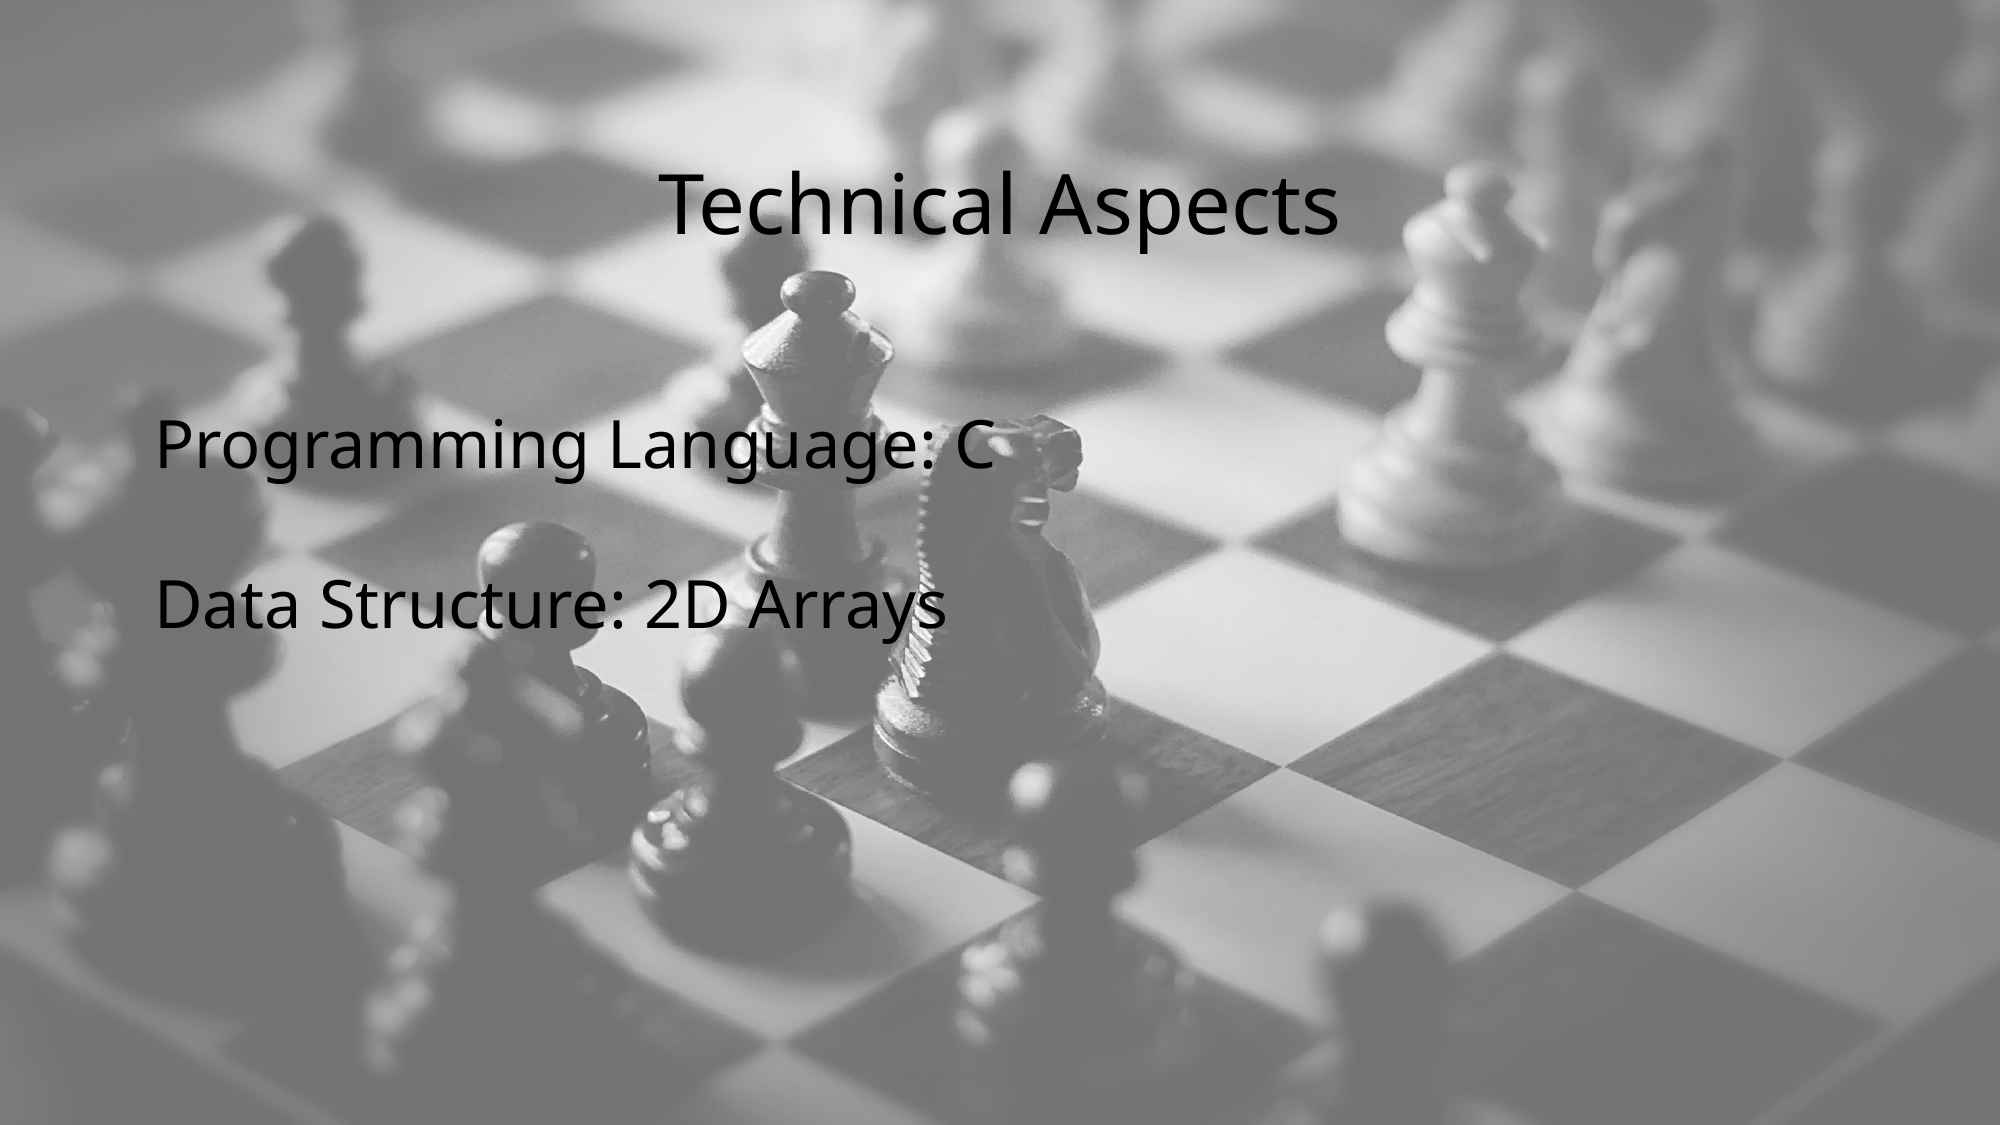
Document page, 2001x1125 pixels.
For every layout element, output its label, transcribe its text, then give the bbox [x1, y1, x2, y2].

text_box Programming Language: C Data Structure: 2D Arrays [139, 394, 2000, 729]
text_box Technical Aspects [0, 144, 2000, 259]
